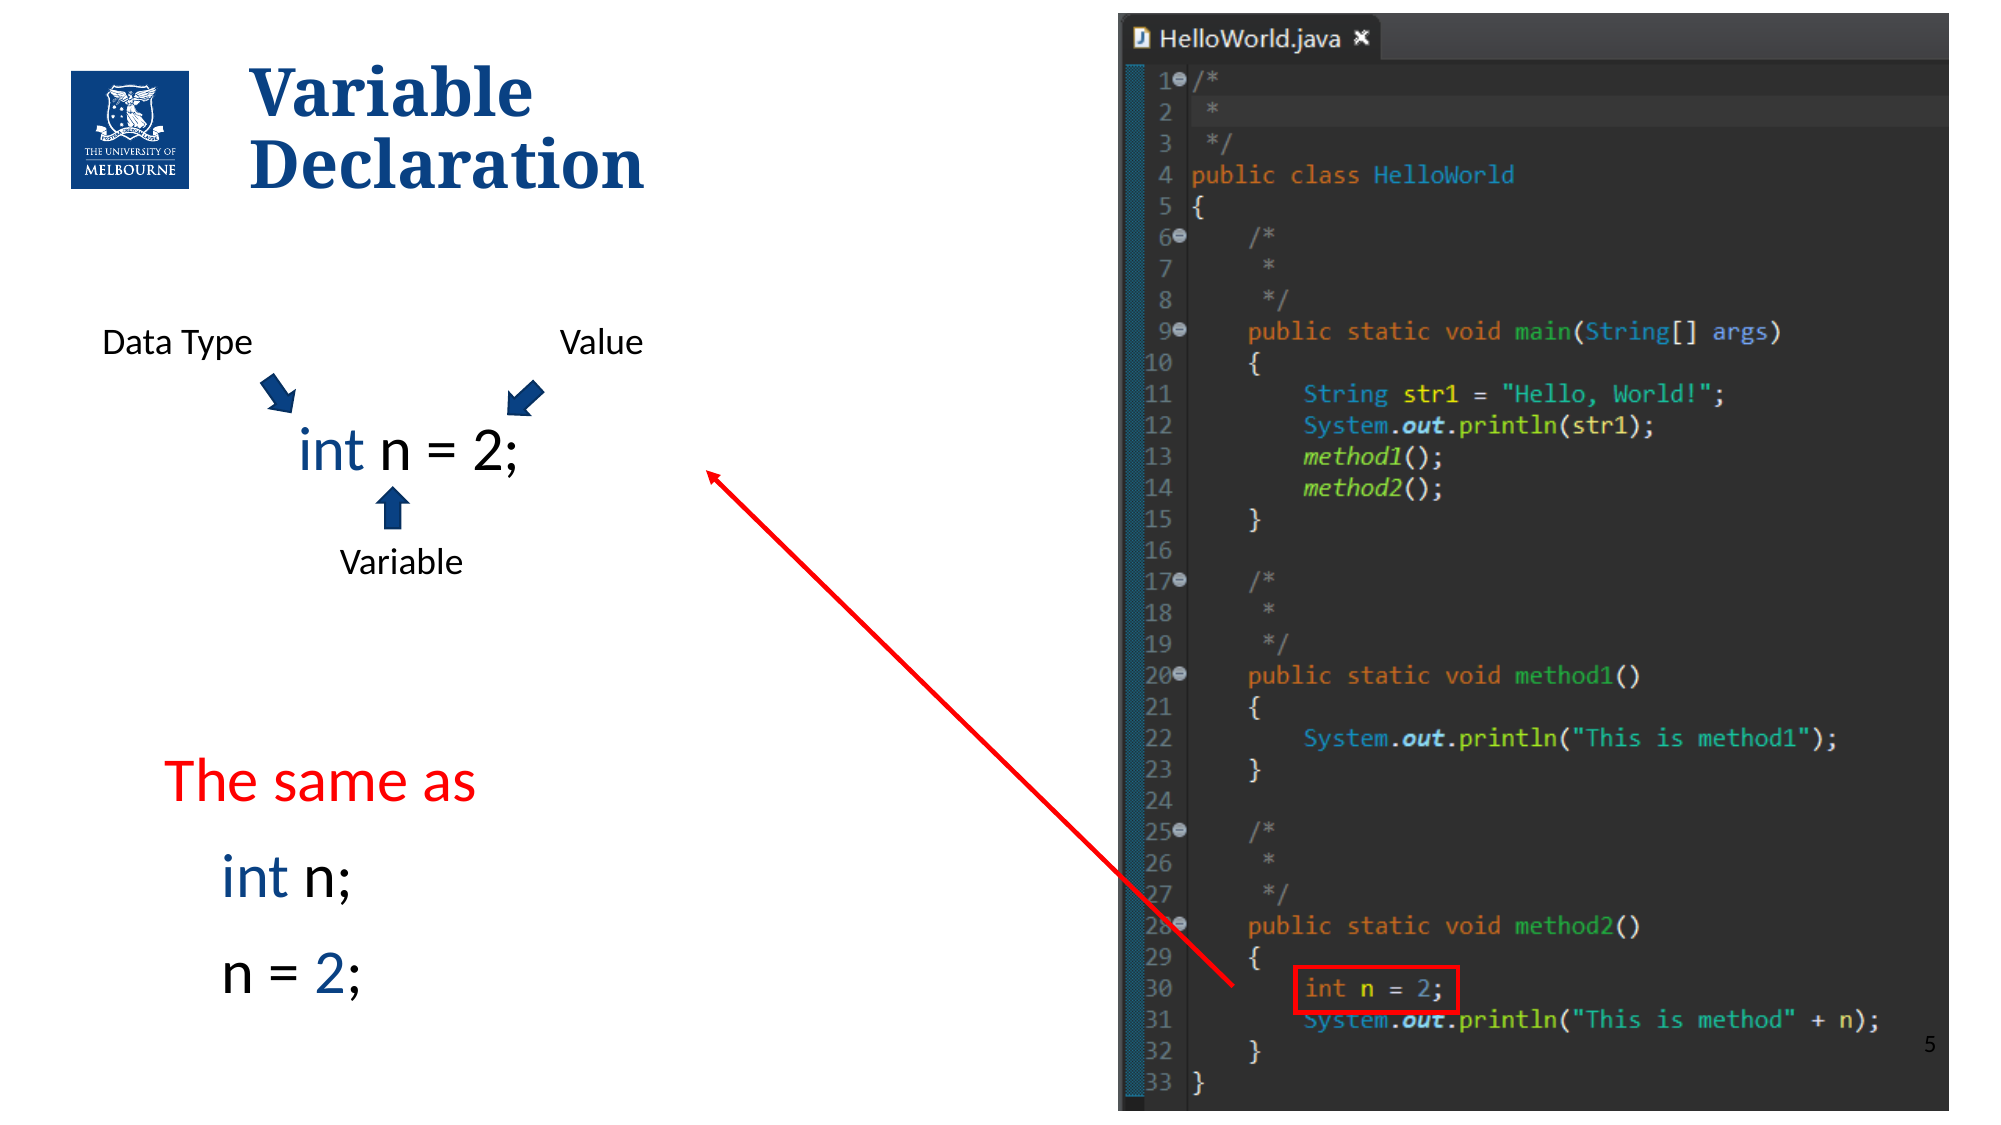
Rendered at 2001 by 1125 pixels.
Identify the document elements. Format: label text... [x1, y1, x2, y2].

text_box [375, 486, 411, 530]
text_box Data Type [87, 309, 269, 370]
text_box [259, 372, 296, 414]
text_box The same as int n; n = 2; [149, 731, 548, 1013]
picture [1118, 13, 1949, 1111]
text_box Variable [324, 529, 479, 590]
list int n = 2; [254, 329, 653, 522]
title Variable Declaration [234, 64, 762, 211]
text_box Value [545, 309, 659, 370]
text_box [507, 379, 545, 417]
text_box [705, 470, 1234, 987]
